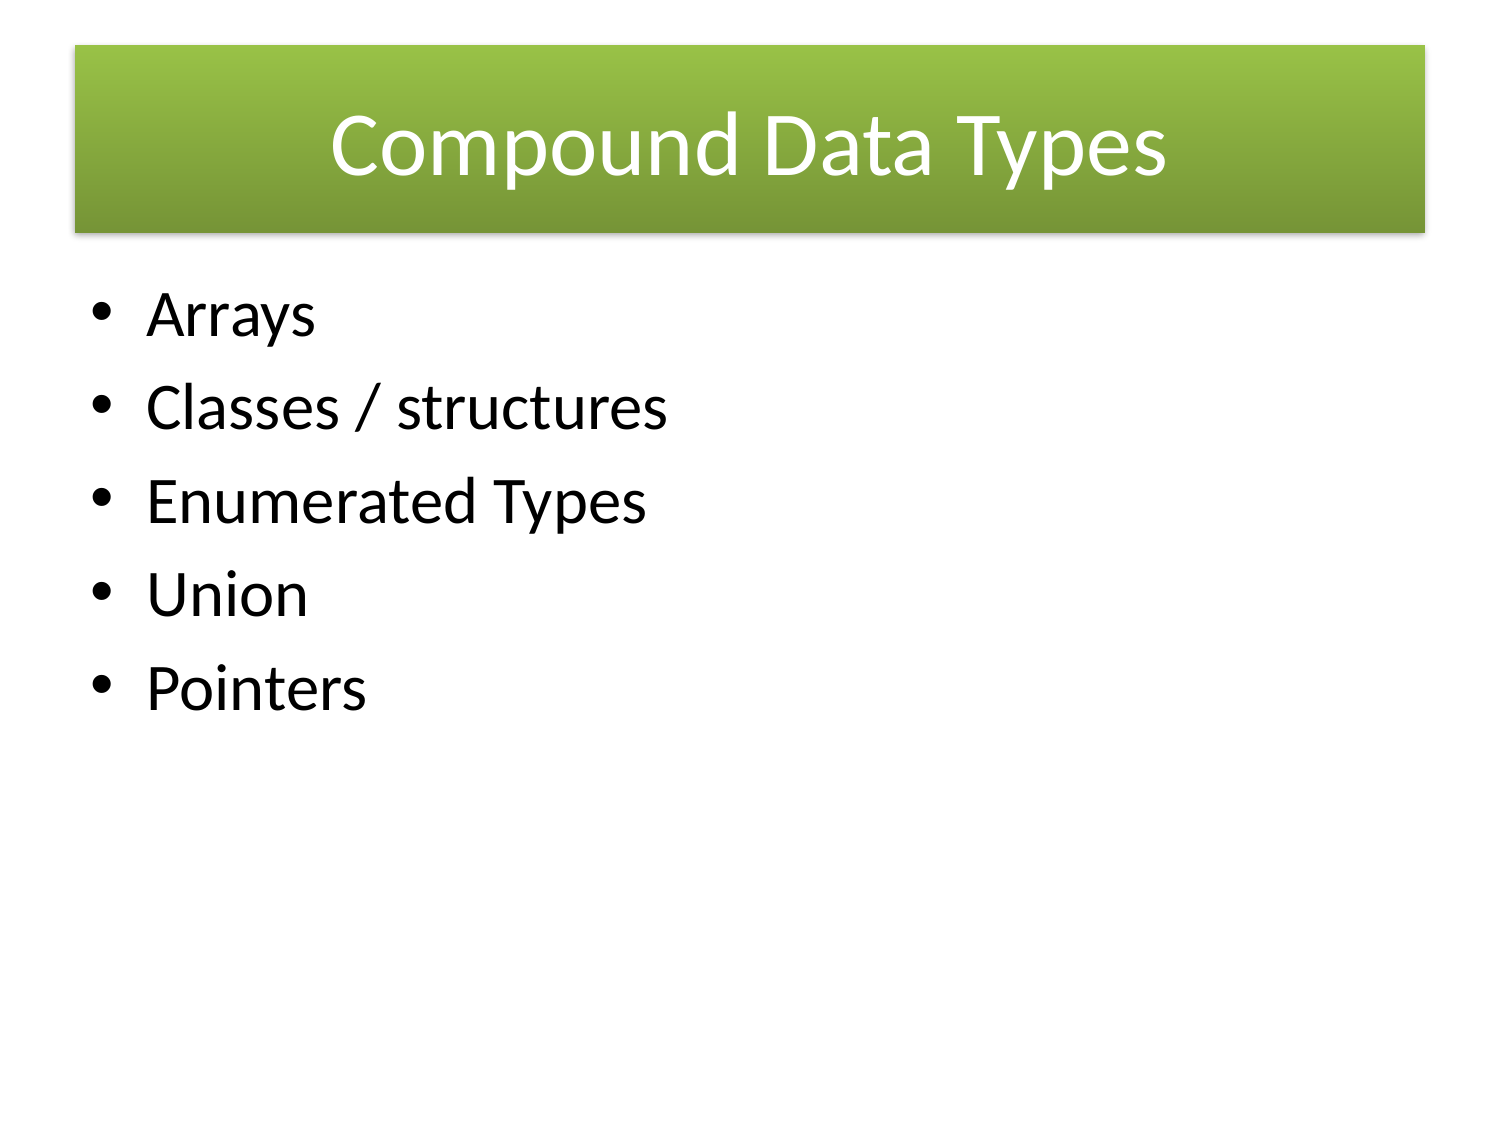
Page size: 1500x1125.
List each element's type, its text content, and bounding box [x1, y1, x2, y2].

list Arrays Classes / structures Enumerated Types Union Pointers [75, 262, 1425, 1005]
title Compound Data Types [75, 45, 1425, 233]
